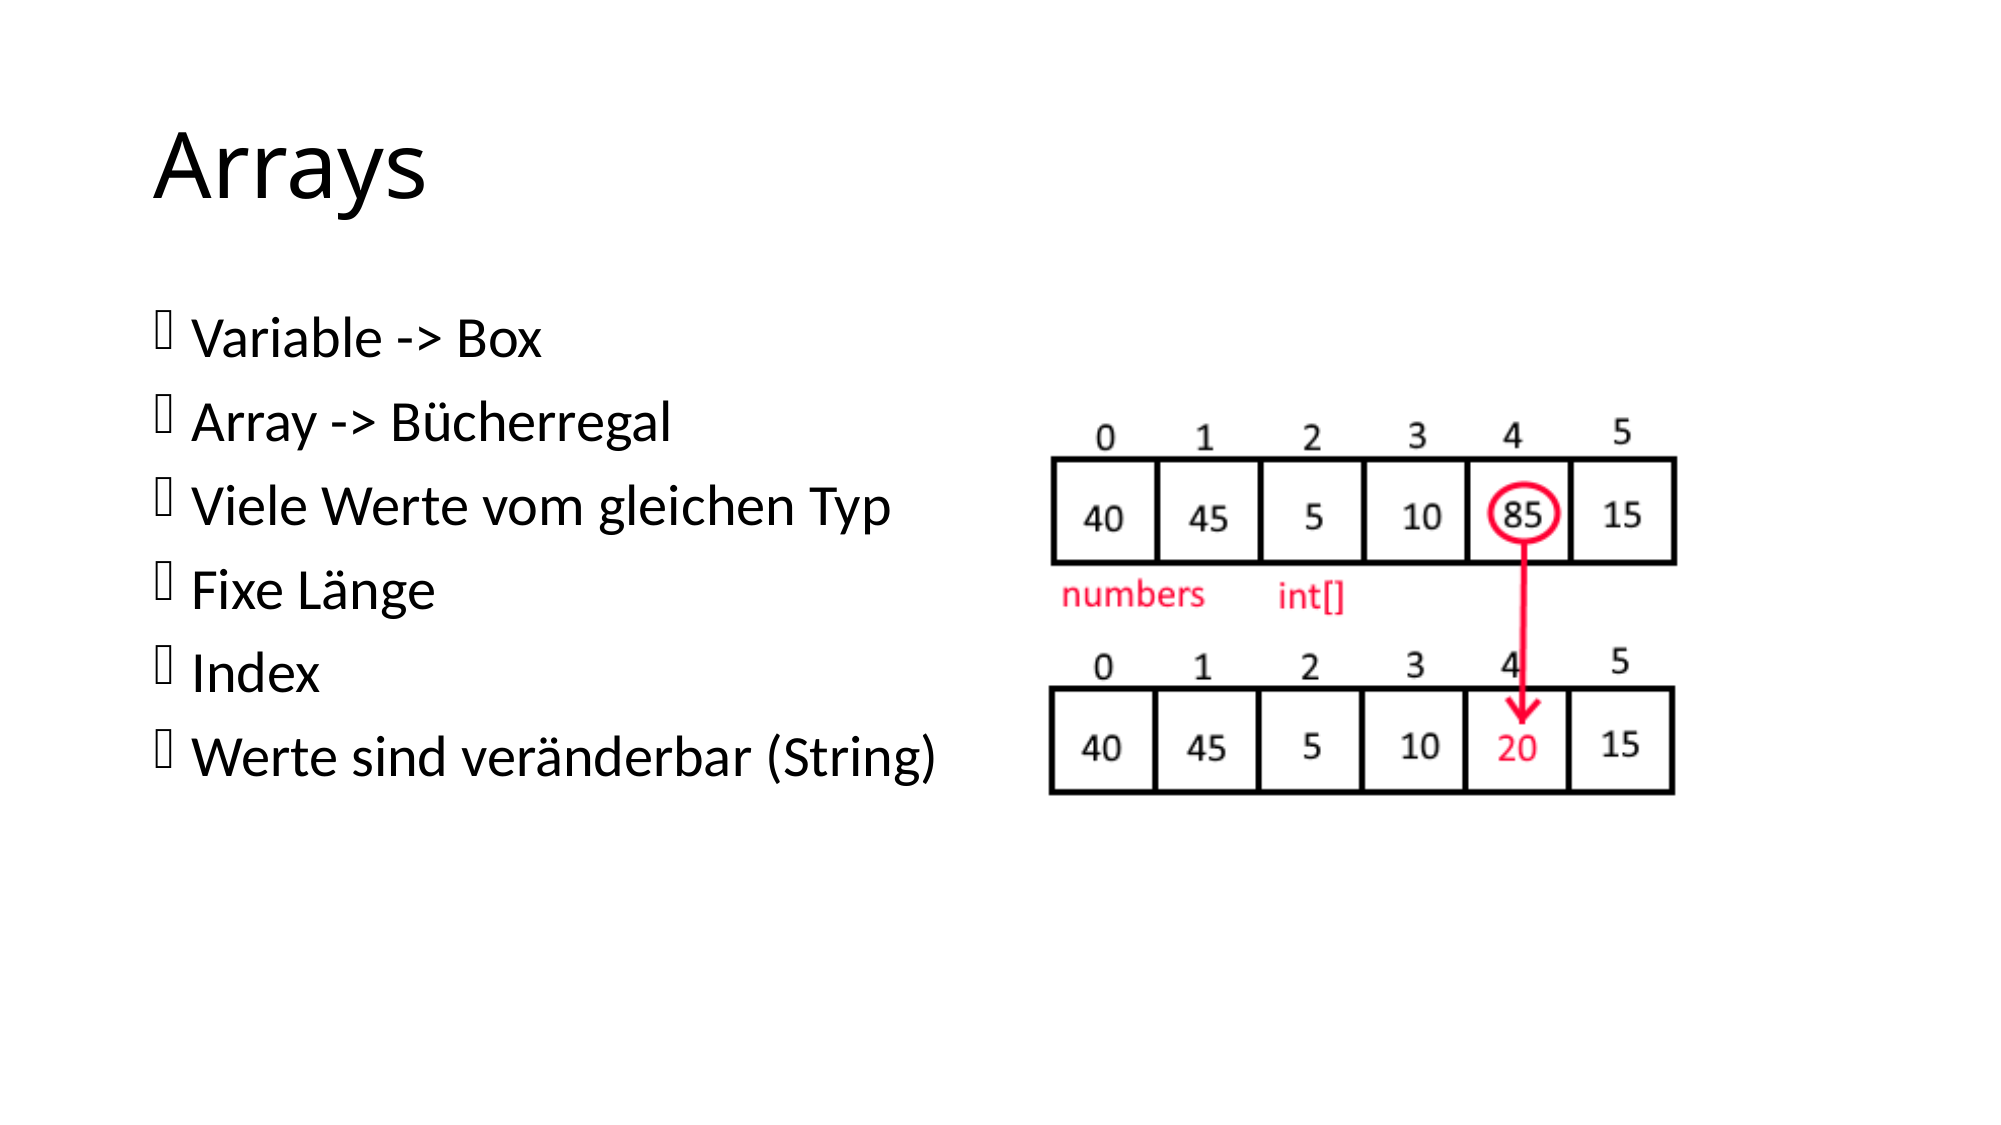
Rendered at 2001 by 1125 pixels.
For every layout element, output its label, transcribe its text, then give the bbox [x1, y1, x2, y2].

list Variable -> Box Array -> Bücherregal Viele Werte vom gleichen Typ Fixe Länge Index Werte sind veränderbar (String) [138, 299, 989, 1014]
title Arrays [138, 60, 1864, 278]
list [1021, 408, 1700, 814]
